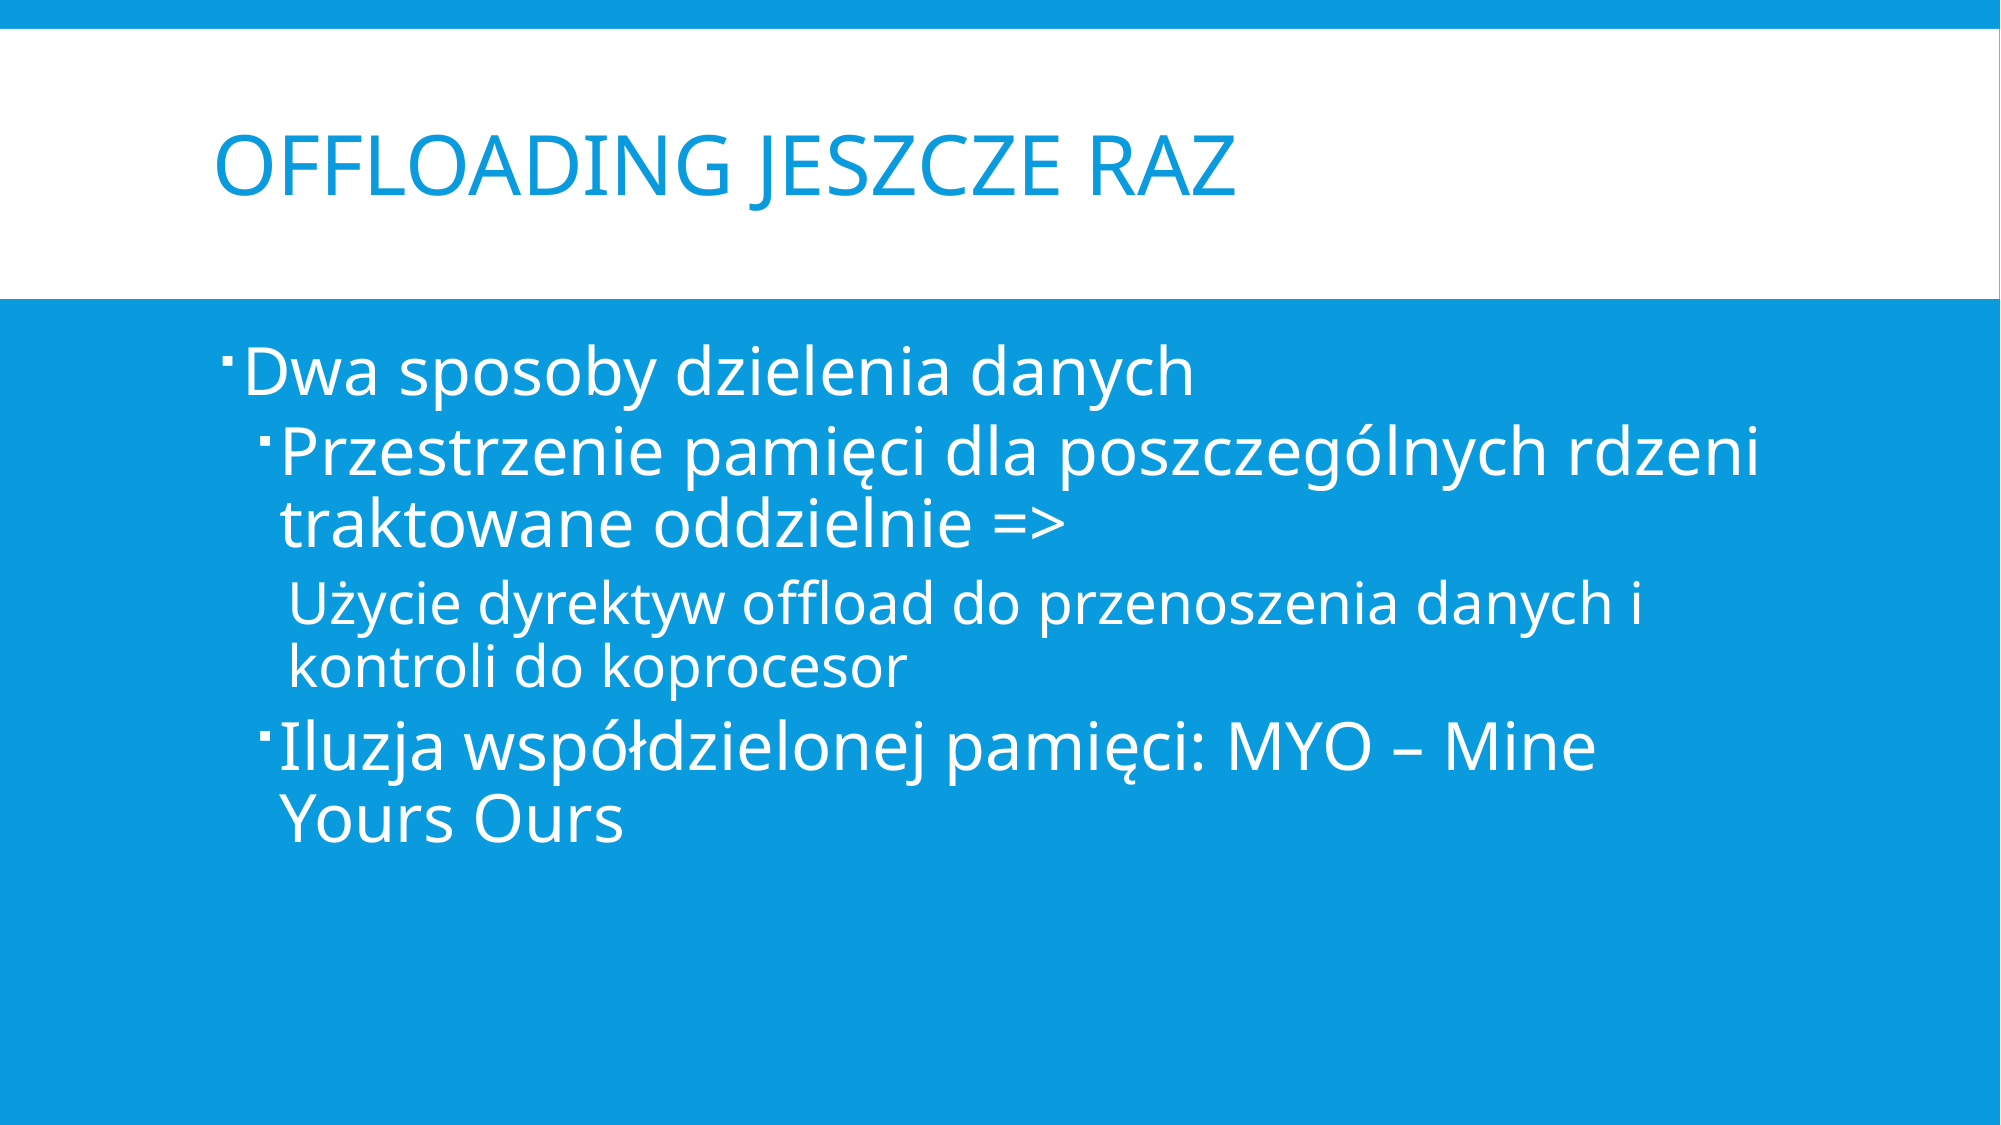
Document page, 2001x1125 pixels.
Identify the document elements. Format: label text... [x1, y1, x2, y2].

list Dwa sposoby dzielenia danych Przestrzenie pamięci dla poszczególnych rdzeni traktowane oddzielnie => Użycie dyrektyw offload do przenoszenia danych i kontroli do koprocesor Iluzja współdzielonej pamięci: MYO – Mine Yours Ours [197, 329, 1803, 1020]
title Offloading jeszcze raz [197, 46, 1803, 295]
